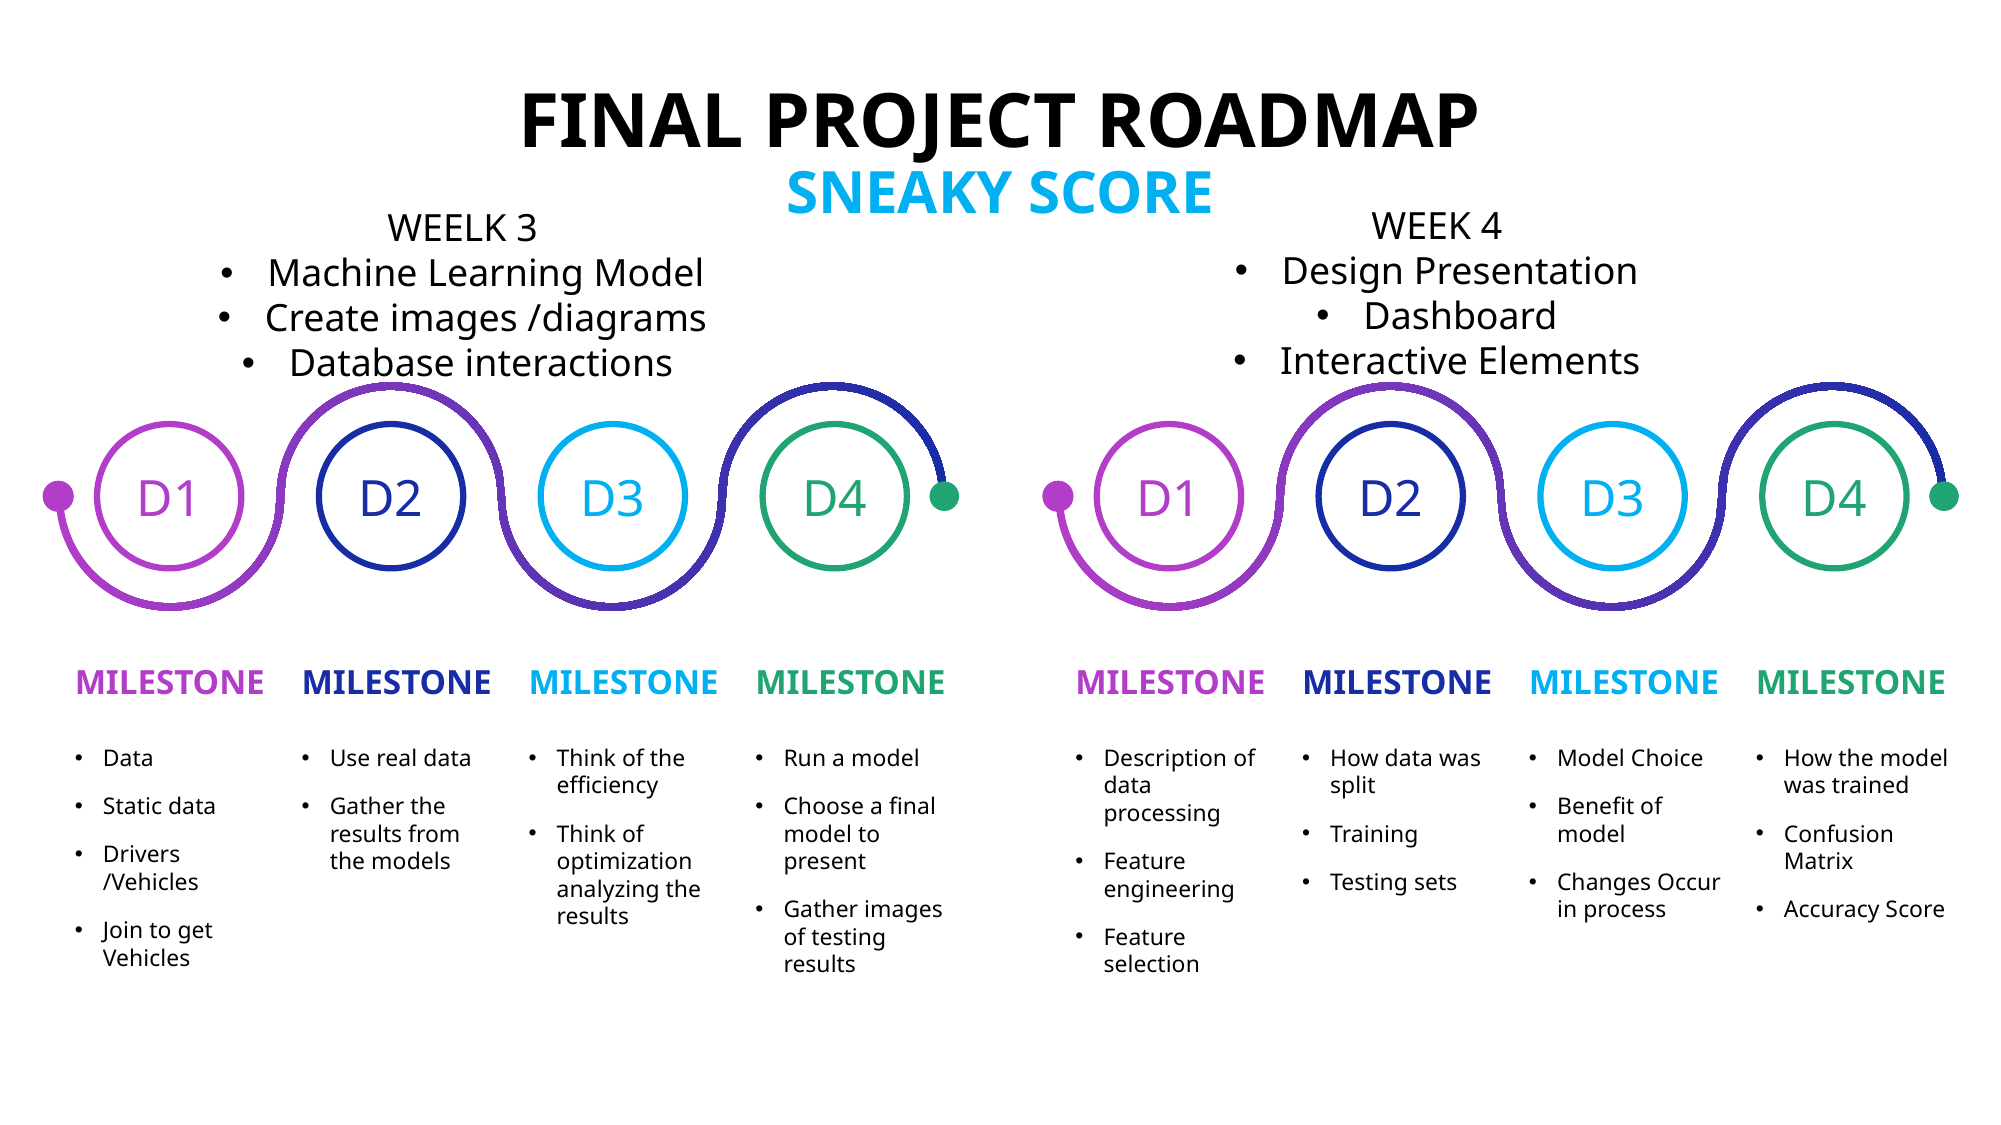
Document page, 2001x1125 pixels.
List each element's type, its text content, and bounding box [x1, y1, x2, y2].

list Run a model Choose a final model to present Gather images of testing results [755, 735, 950, 930]
text_box [1055, 381, 1947, 612]
text_box D2 [317, 422, 465, 570]
list How data was split Training Testing sets [1302, 735, 1497, 930]
text_box WEELK 3 Machine Learning Model Create images /diagrams Database interactions [194, 197, 731, 392]
text_box [41, 479, 75, 513]
list Use real data Gather the results from the models [301, 735, 496, 930]
text_box D3 [1539, 422, 1686, 570]
text_box [55, 392, 376, 612]
list Model Choice Benefit of model Changes Occur in process [1529, 735, 1723, 930]
text_box [1041, 479, 1075, 513]
list MILESTONE [1075, 658, 1270, 709]
text_box D1 [1095, 422, 1243, 570]
text_box D4 [1761, 422, 1908, 570]
text_box [928, 480, 961, 513]
text_box [1928, 480, 1960, 513]
list MILESTONE [1302, 658, 1496, 709]
text_box D2 [1317, 422, 1464, 570]
list Data Static data Drivers /Vehicles Join to get Vehicles [74, 735, 269, 930]
text_box D4 [761, 422, 908, 570]
text_box D1 [95, 422, 243, 570]
list MILESTONE [301, 658, 500, 709]
title FINAL PROJECT Roadmap SNEAKY score [37, 75, 1963, 258]
list Description of data processing Feature engineering Feature selection [1075, 735, 1270, 930]
list MILESTONE [74, 658, 269, 709]
list Think of the efficiency Think of optimization analyzing the results [528, 735, 723, 930]
list MILESTONE [528, 658, 723, 709]
list MILESTONE [1755, 658, 1950, 709]
list How the model was trained Confusion Matrix Accuracy Score [1755, 735, 1950, 930]
text_box WEEK 4 Design Presentation Dashboard Interactive Elements [1168, 194, 1705, 390]
text_box D3 [539, 422, 687, 570]
list MILESTONE [1529, 658, 1723, 709]
list MILESTONE [755, 658, 950, 709]
text_box [405, 381, 947, 612]
